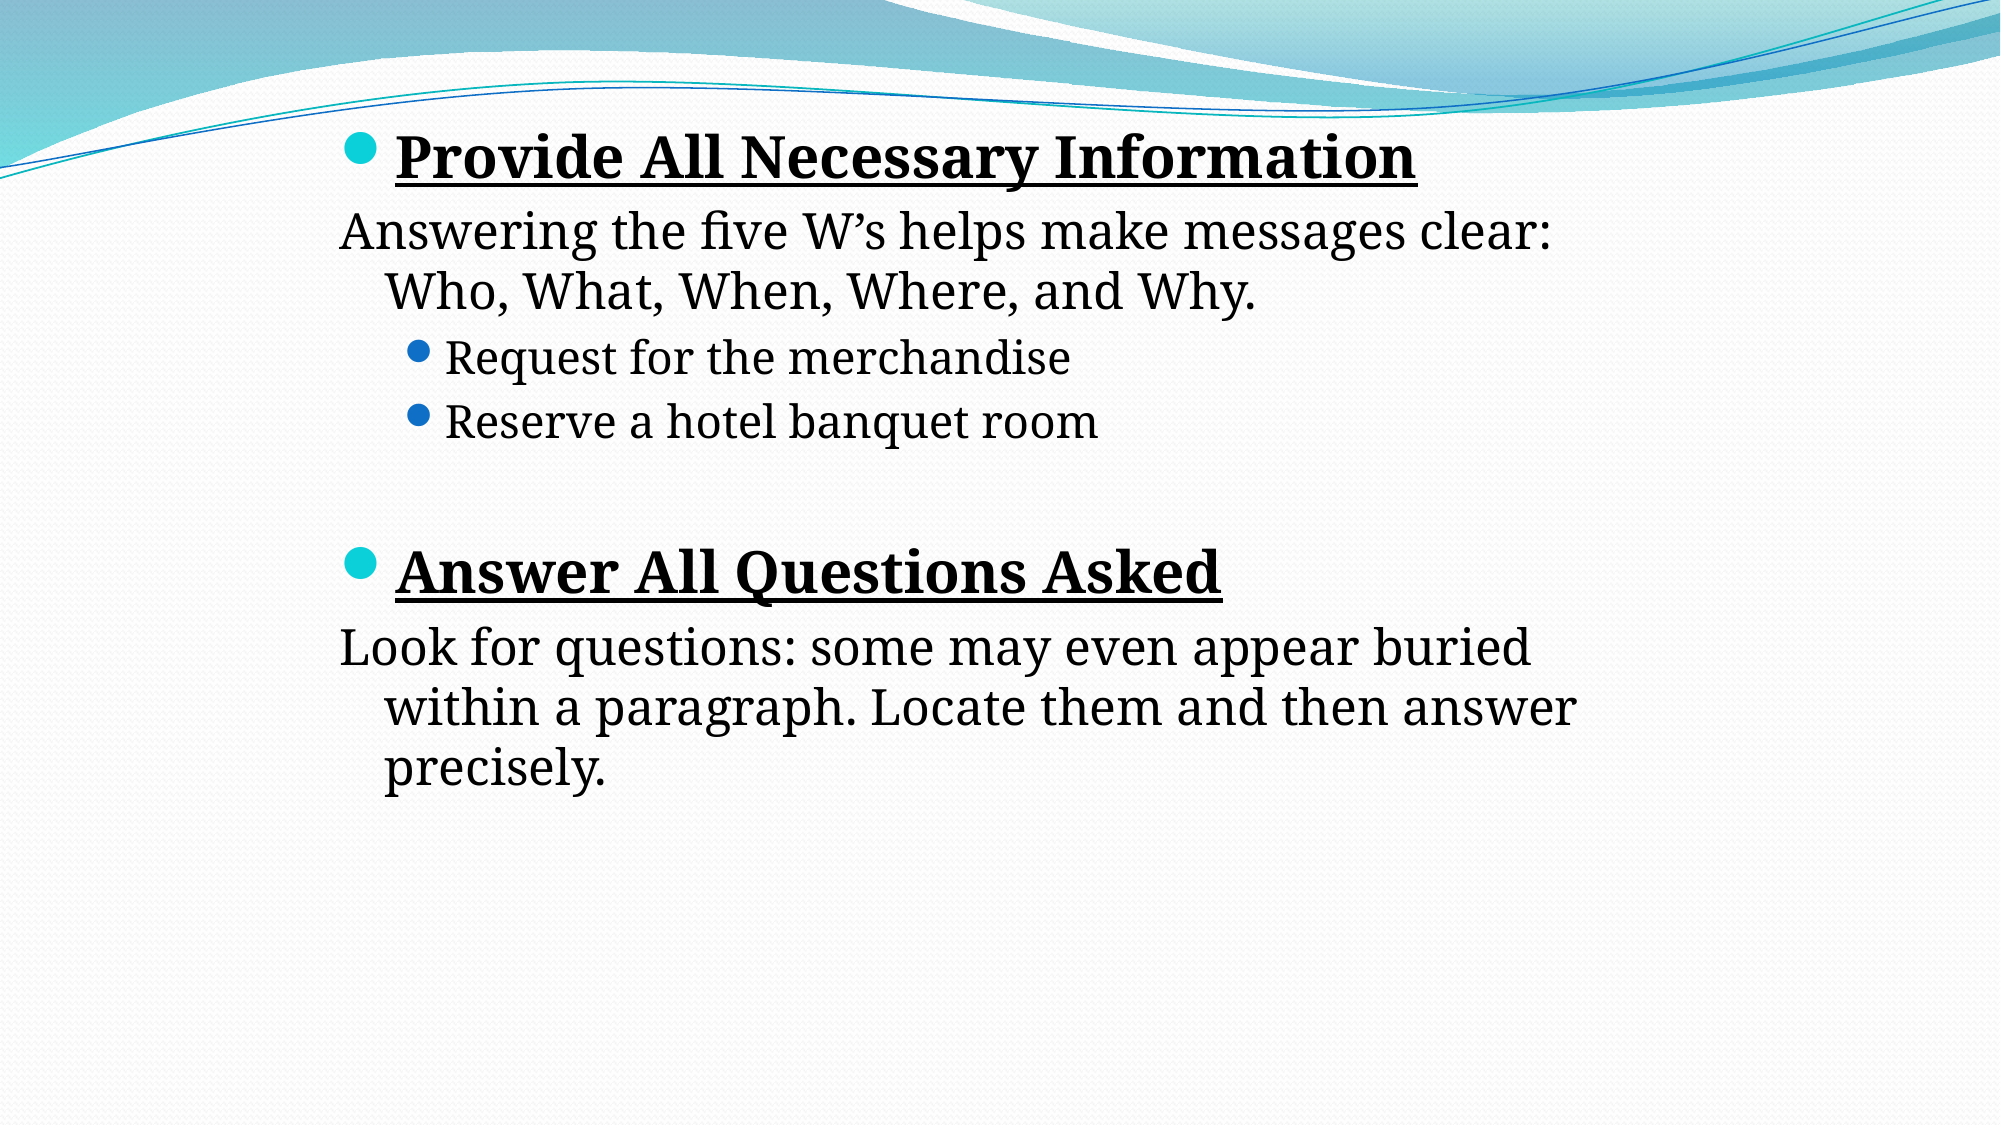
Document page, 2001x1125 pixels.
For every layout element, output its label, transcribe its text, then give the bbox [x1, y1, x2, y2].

list Provide All Necessary Information Answering the five W’s helps make messages clear: Who, What, When, Where, and Why. Request for the merchandise Reserve a hotel banquet room Answer All Questions Asked Look for questions: some may even appear buried within a paragraph. Locate them and then answer precisely. [324, 112, 1675, 1038]
